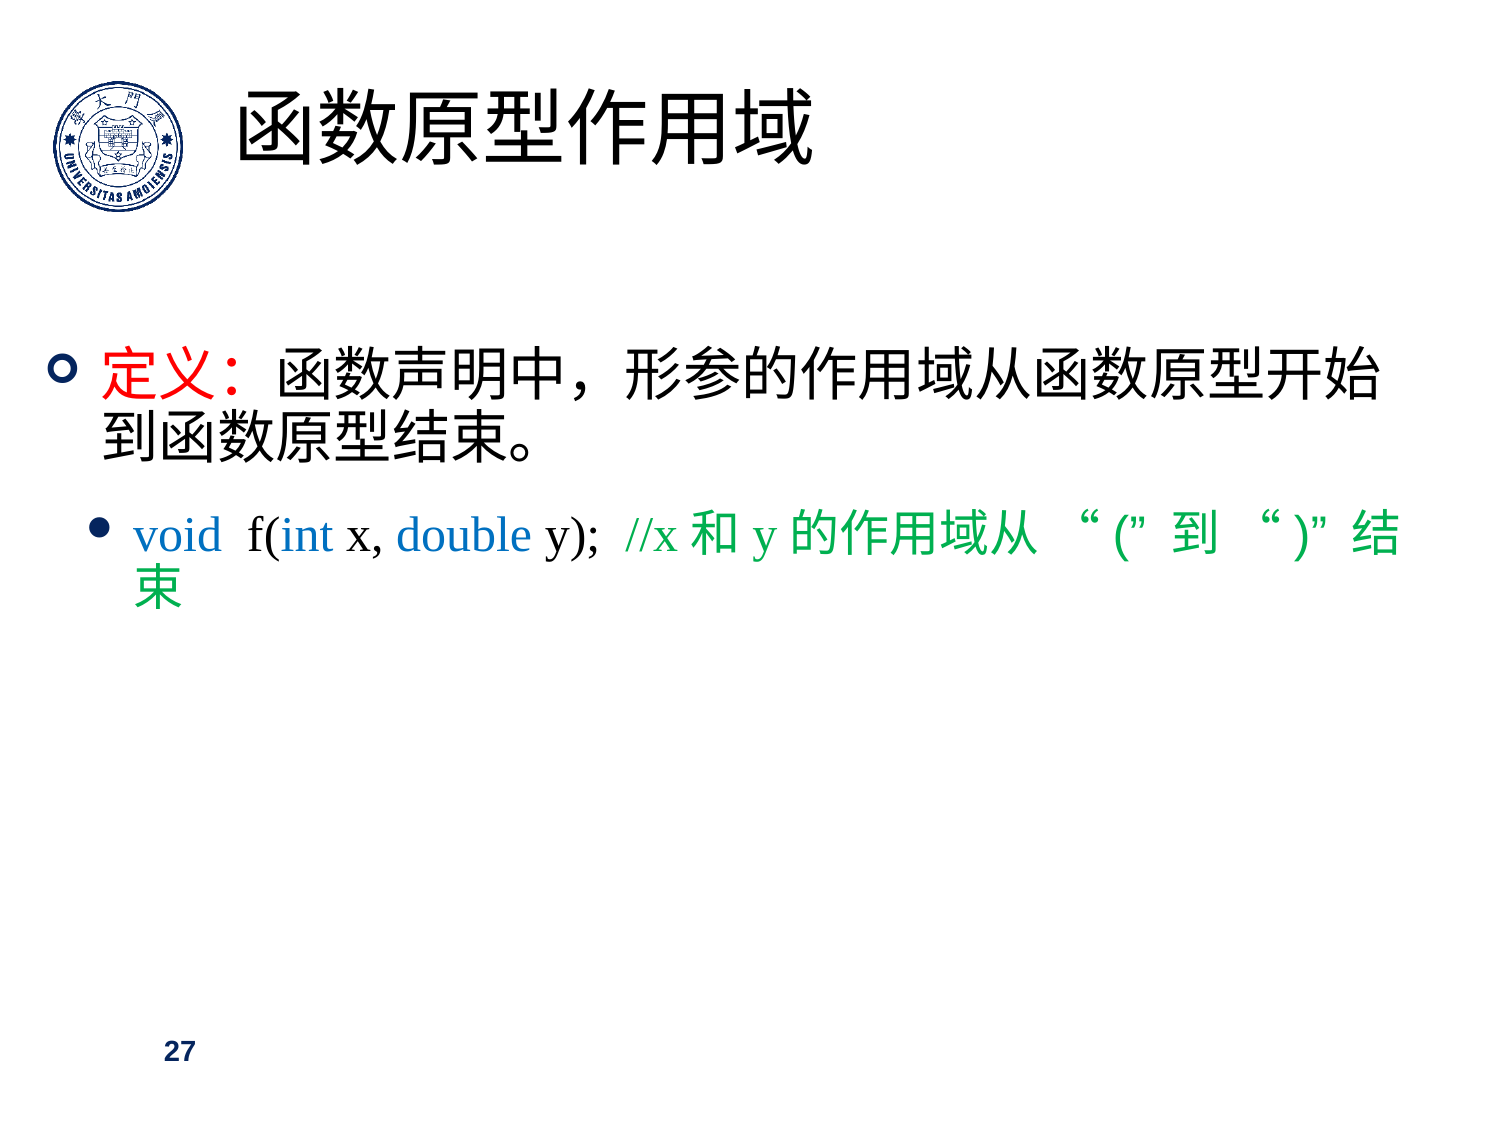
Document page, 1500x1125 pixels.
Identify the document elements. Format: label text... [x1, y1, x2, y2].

slide_number 27 [148, 1024, 462, 1101]
picture [53, 81, 183, 212]
text_box 函数原型作用域 [218, 0, 1369, 251]
list 定义：函数声明中，形参的作用域从函数原型开始到函数原型结束。 void f(int x, double y); //x和y的作用域从 “(” 到 “)” 结束 [29, 338, 1430, 614]
